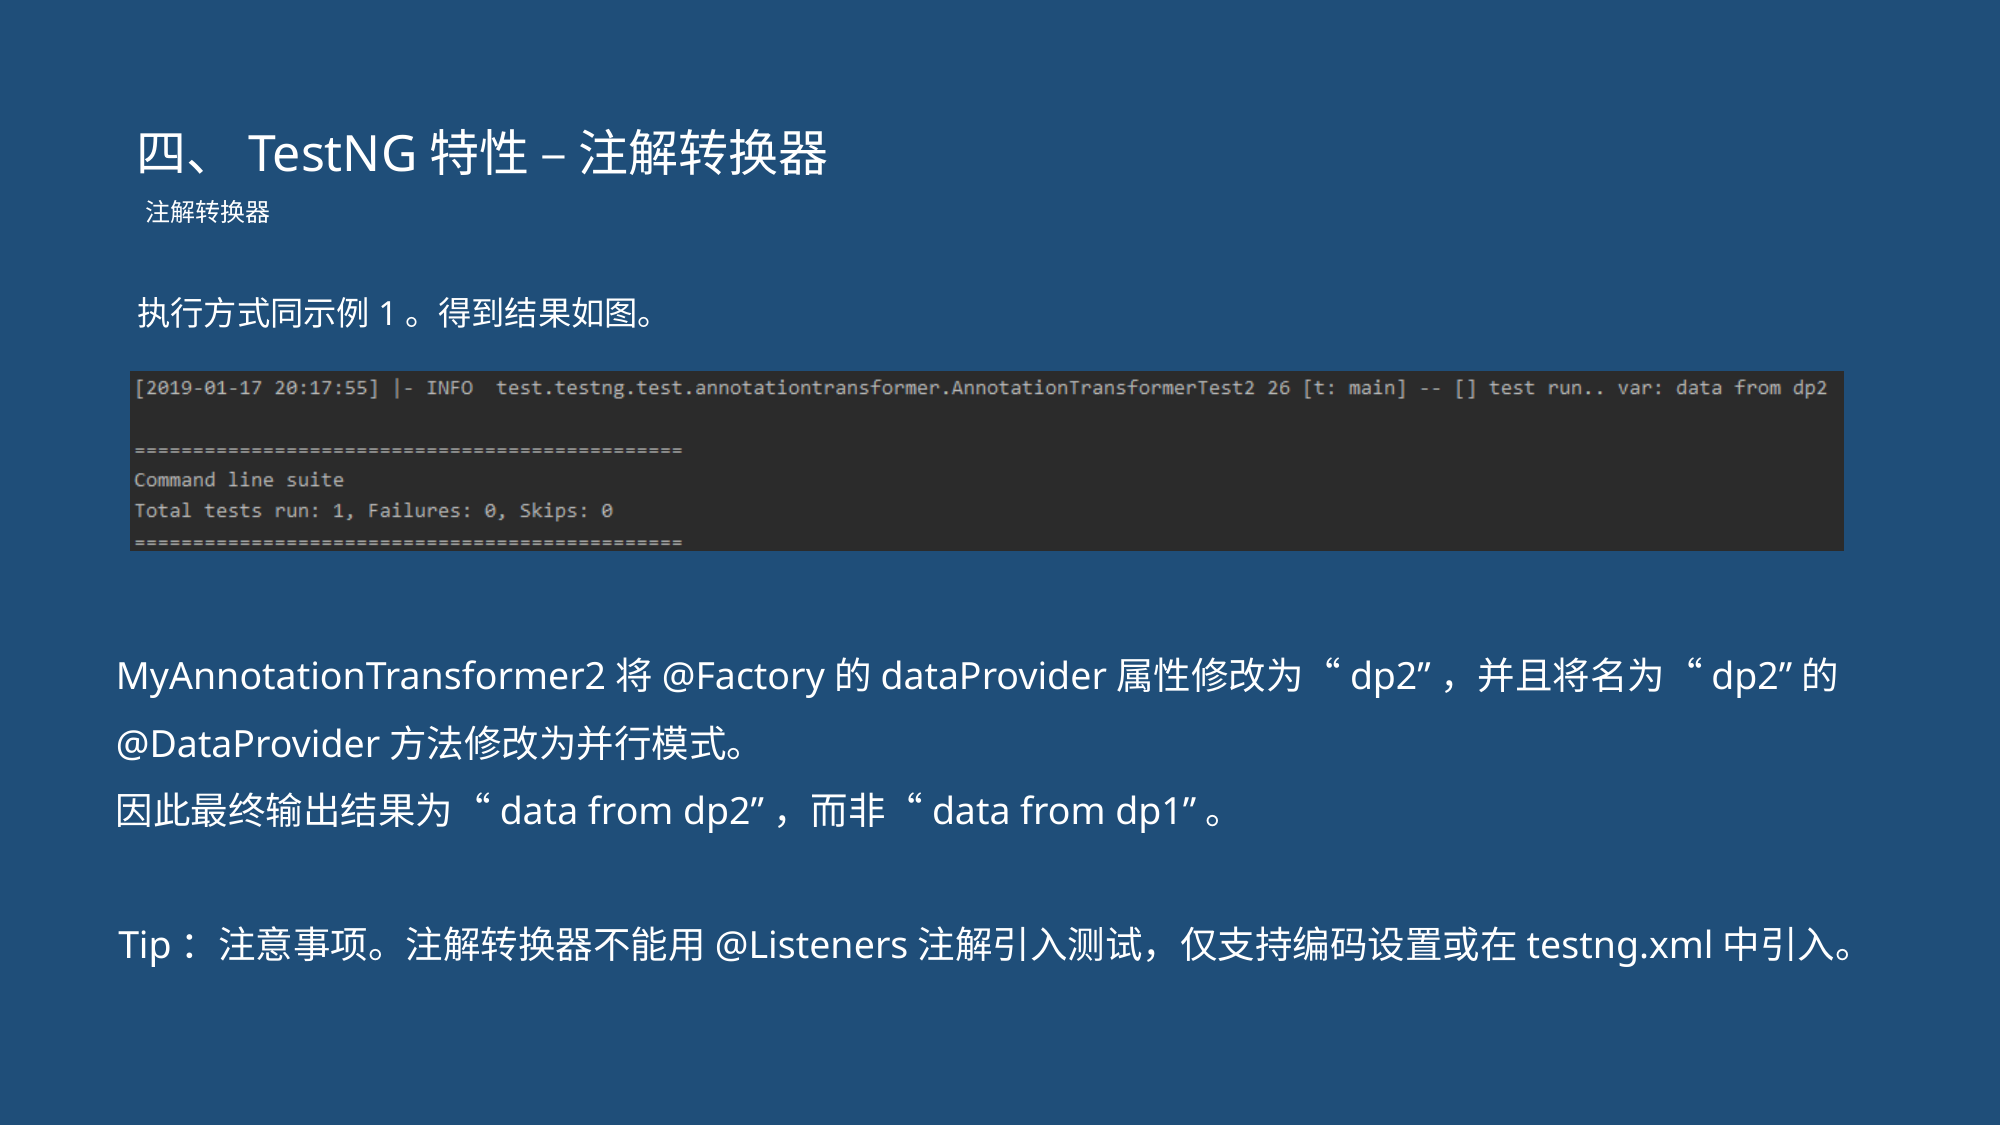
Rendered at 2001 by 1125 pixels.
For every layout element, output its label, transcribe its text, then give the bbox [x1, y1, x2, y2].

text_box 四、TestNG特性 – 注解转换器 [121, 113, 844, 189]
text_box 执行方式同示例1。得到结果如图。 [122, 265, 686, 340]
text_box 注解转换器 [131, 189, 286, 235]
text_box MyAnnotationTransformer2将@Factory的dataProvider属性修改为“dp2”，并且将名为“dp2”的 @DataProvider方法修改为并行模式。 因此最终输出结果为“data from dp2”，而非“data from dp1”。 [100, 622, 1854, 840]
picture [130, 371, 1844, 551]
text_box Tip：注意事项。注解转换器不能用@Listeners注解引入测试，仅支持编码设置或在testng.xml中引入。 [103, 914, 1888, 974]
